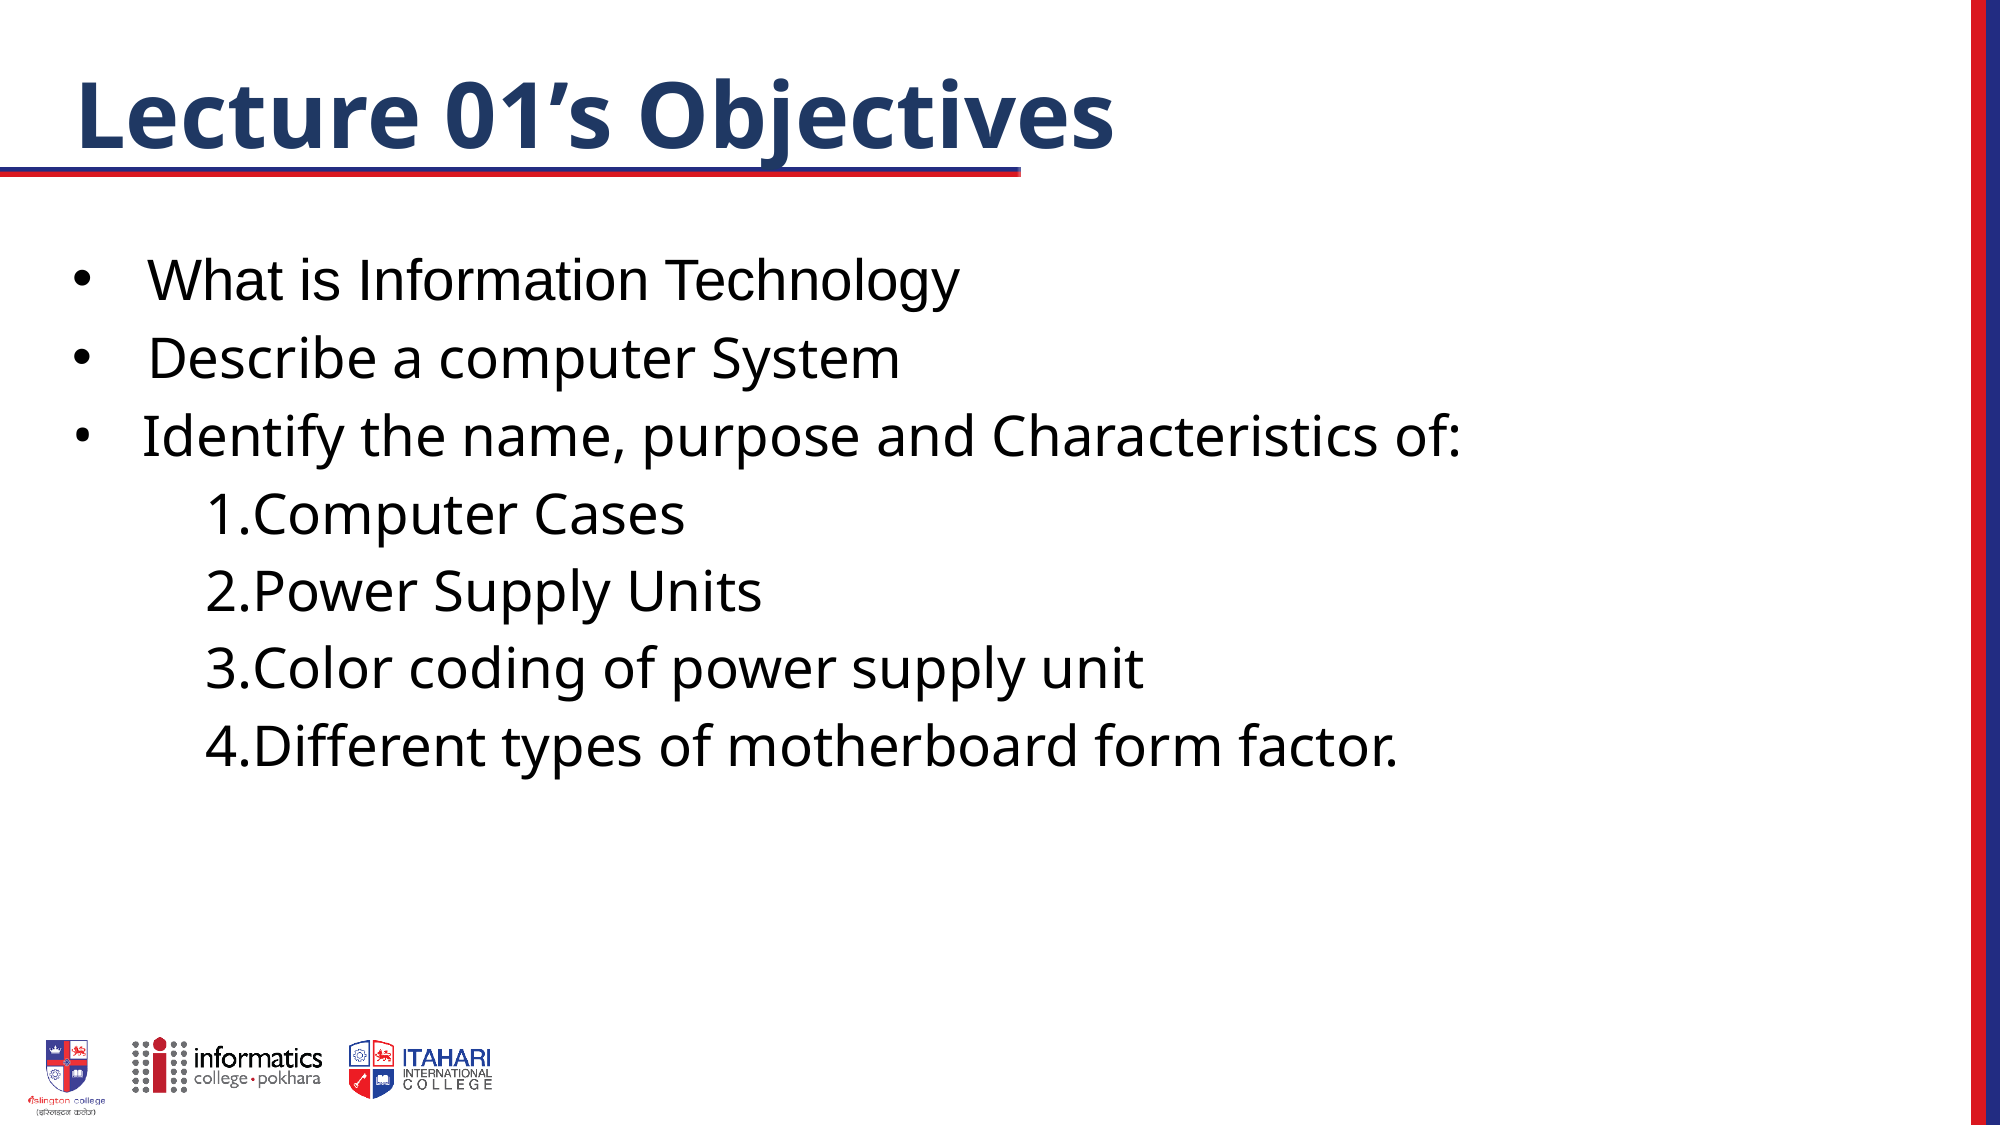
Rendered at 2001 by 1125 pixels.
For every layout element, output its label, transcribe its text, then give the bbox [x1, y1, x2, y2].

title Lecture 01’s Objectives [72, 54, 1717, 245]
text_box What is Information Technology Describe a computer System Identify the name, purpose and Characteristics of: Computer Cases Power Supply Units Color coding of power supply unit Different types of motherboard form factor. [72, 230, 1607, 778]
picture [0, 0, 1971, 1125]
